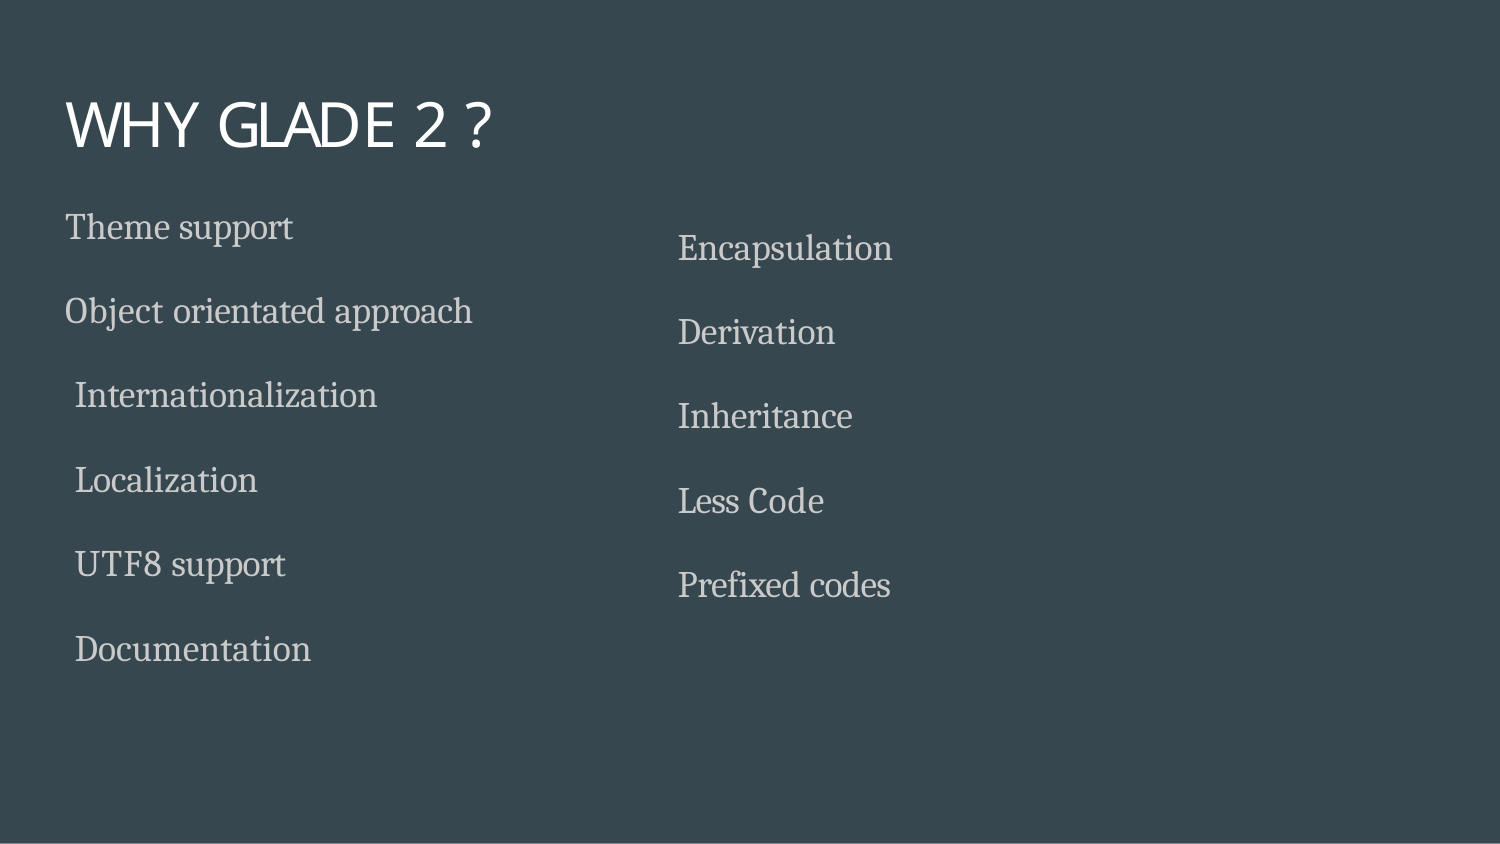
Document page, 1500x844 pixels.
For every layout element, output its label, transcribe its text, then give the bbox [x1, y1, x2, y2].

text_box Localization [72, 452, 270, 500]
text_box Internationalization [72, 368, 391, 416]
text_box Inheritance Less Code [675, 389, 861, 521]
text_box Theme support [63, 199, 310, 247]
text_box Object orientated approach [63, 283, 510, 331]
text_box Encapsulation Derivation [675, 220, 904, 352]
text_box Documentation [72, 621, 325, 669]
title WHY GLADE 2 ? [63, 82, 554, 226]
text_box Prefixed codes [675, 557, 909, 605]
text_box UTF8 support [72, 537, 301, 585]
